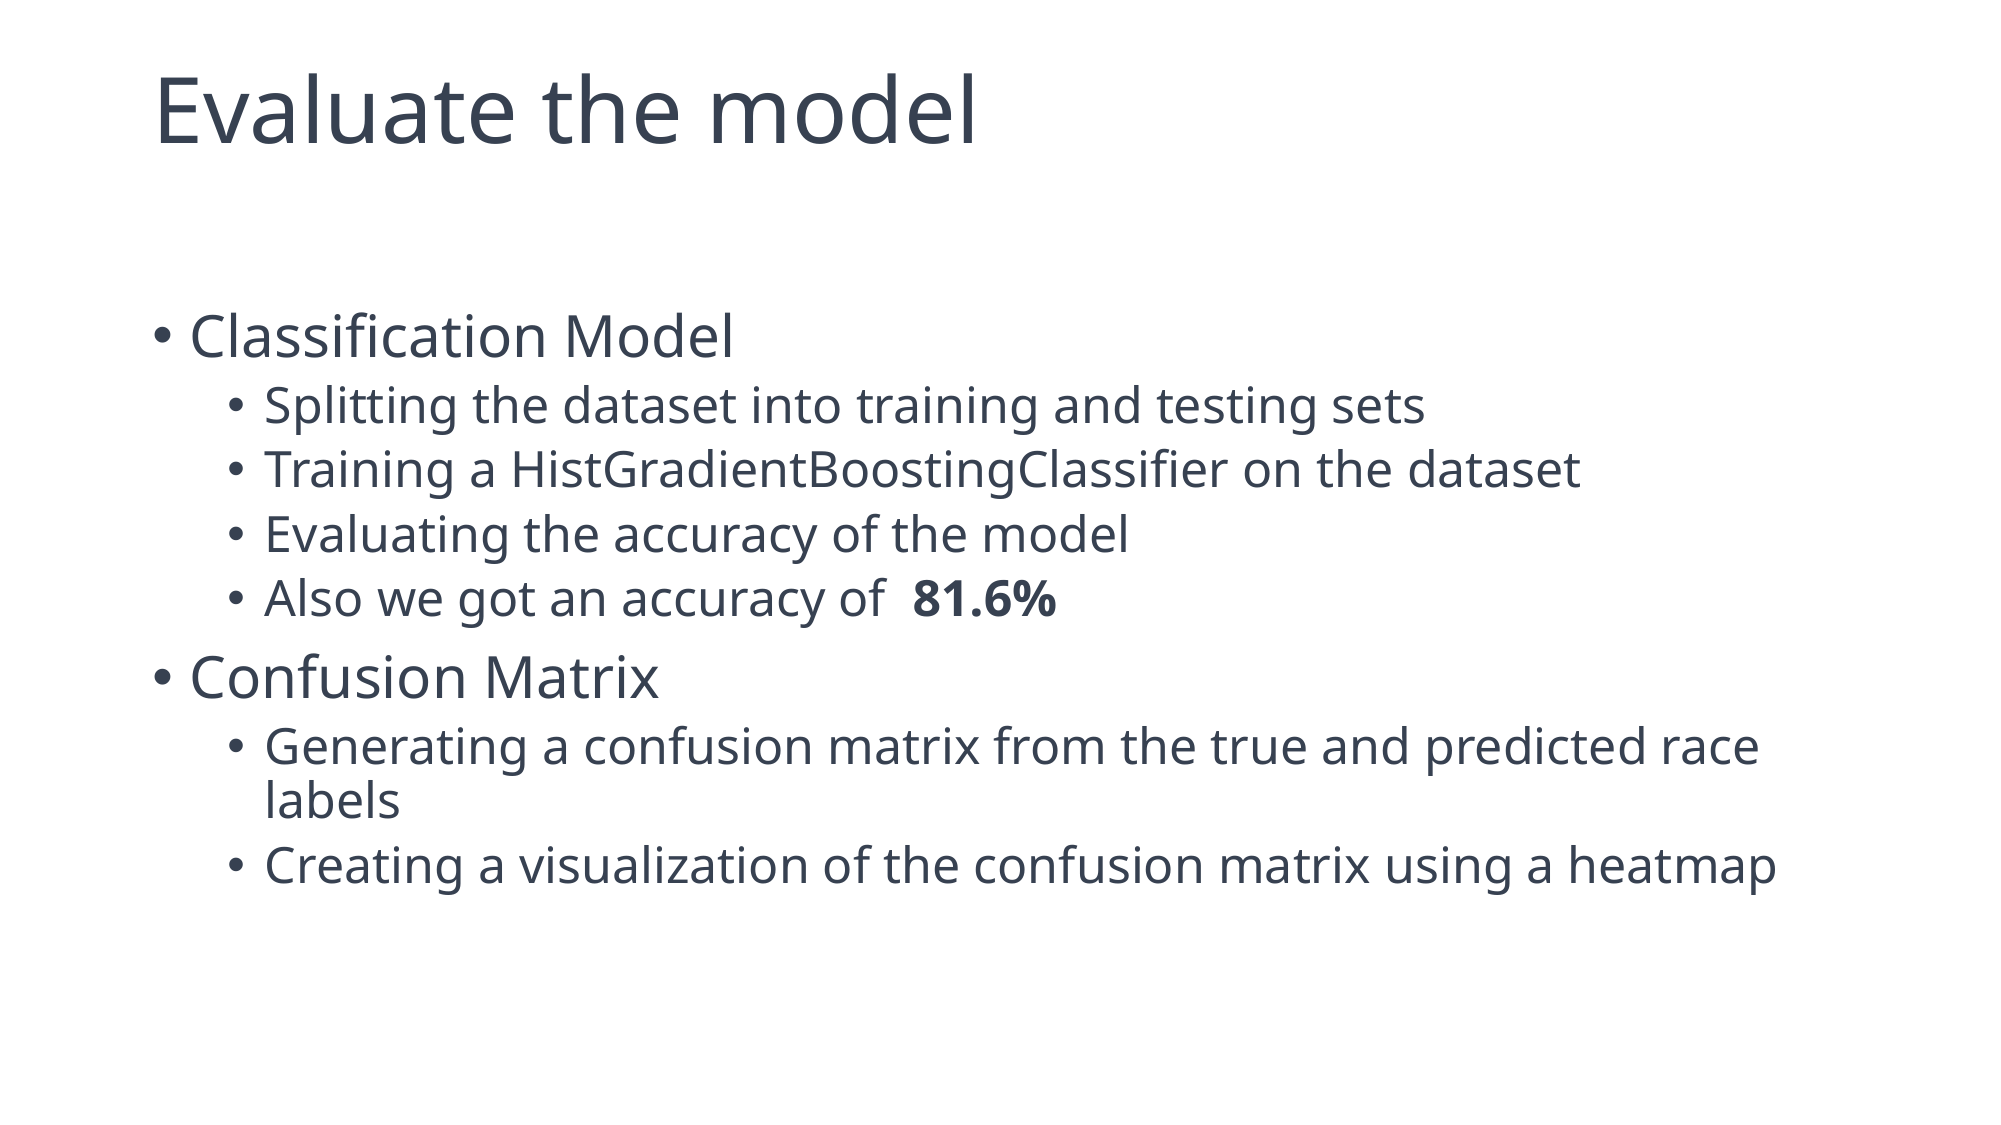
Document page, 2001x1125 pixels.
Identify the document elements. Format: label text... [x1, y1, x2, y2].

title Evaluate the model [137, 59, 1863, 278]
list Classification Model Splitting the dataset into training and testing sets Training a HistGradientBoostingClassifier on the dataset Evaluating the accuracy of the model Also we got an accuracy of 81.6% Confusion Matrix Generating a confusion matrix from the true and predicted race labels Creating a visualization of the confusion matrix using a heatmap [137, 299, 1863, 1014]
